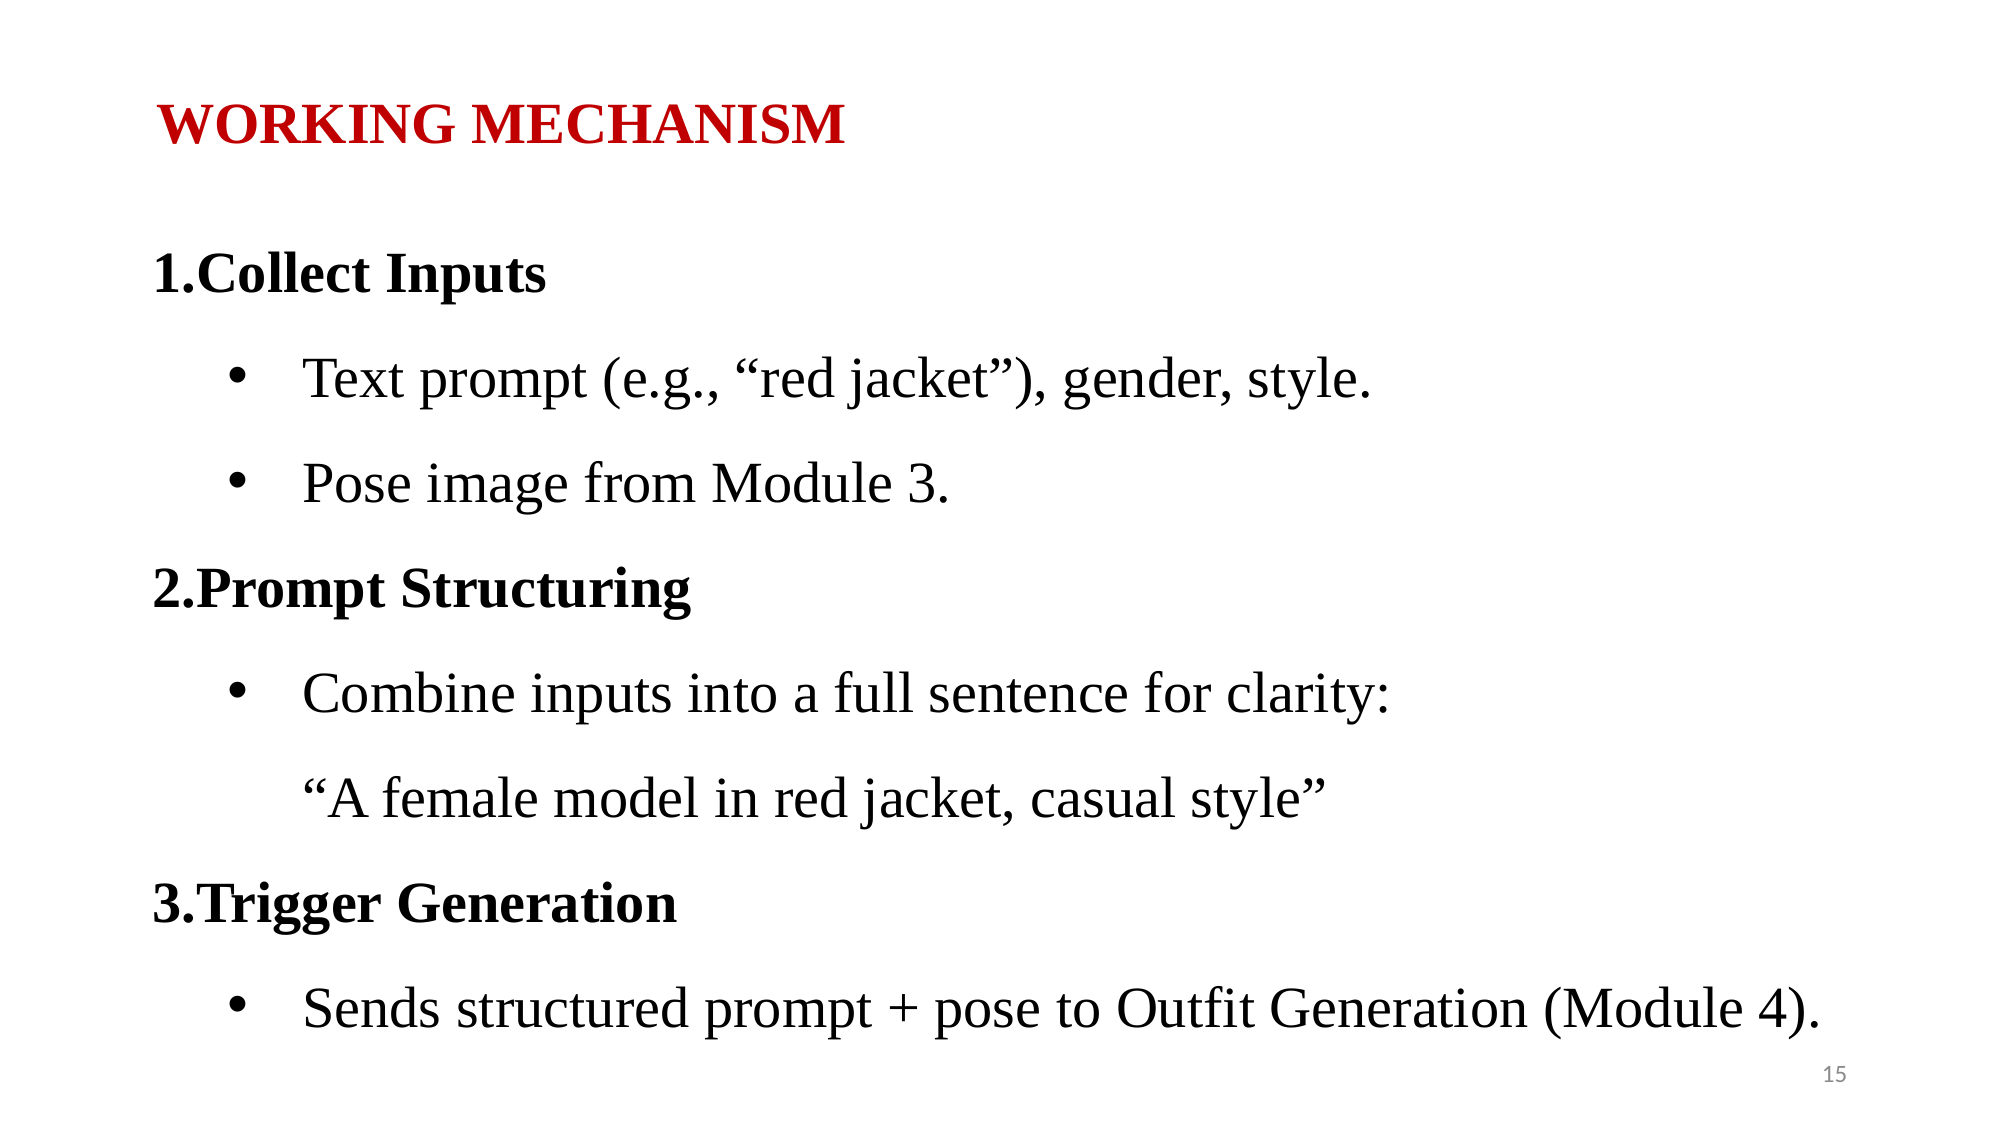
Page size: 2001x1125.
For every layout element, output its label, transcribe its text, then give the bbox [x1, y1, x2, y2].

text_box WORKING MECHANISM [141, 78, 862, 163]
slide_number 15 [1412, 1042, 1863, 1103]
text_box Collect Inputs Text prompt (e.g., “red jacket”), gender, style. Pose image from Module 3. Prompt Structuring Combine inputs into a full sentence for clarity: “A female model in red jacket, casual style” Trigger Generation Sends structured prompt + pose to Outfit Generation (Module 4). [137, 191, 1847, 1047]
